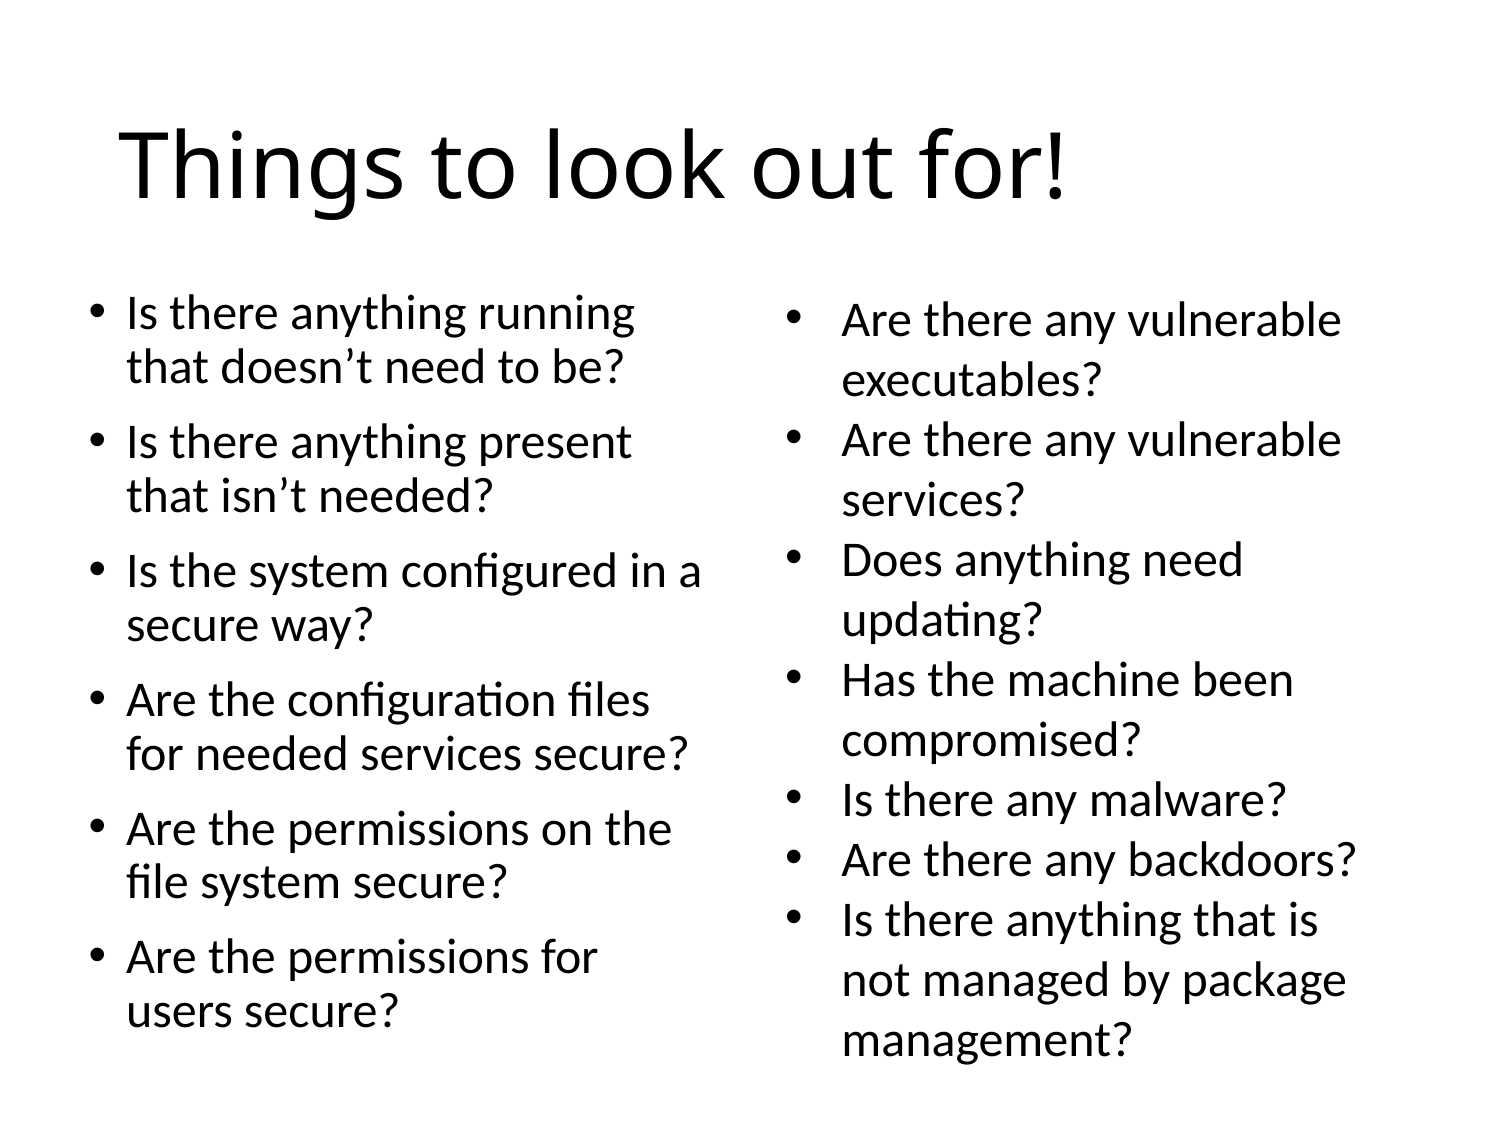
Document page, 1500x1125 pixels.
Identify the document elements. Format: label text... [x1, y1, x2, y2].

list Is there anything running that doesn’t need to be? Is there anything present that isn’t needed? Is the system configured in a secure way? Are the configuration files for needed services secure? Are the permissions on the file system secure? Are the permissions for users secure? [73, 279, 725, 993]
title Things to look out for! [103, 59, 1397, 278]
text_box Are there any vulnerable executables? Are there any vulnerable services? Does anything need updating? Has the machine been compromised? Is there any malware? Are there any backdoors? Is there anything that is not managed by package management? [770, 279, 1379, 1074]
